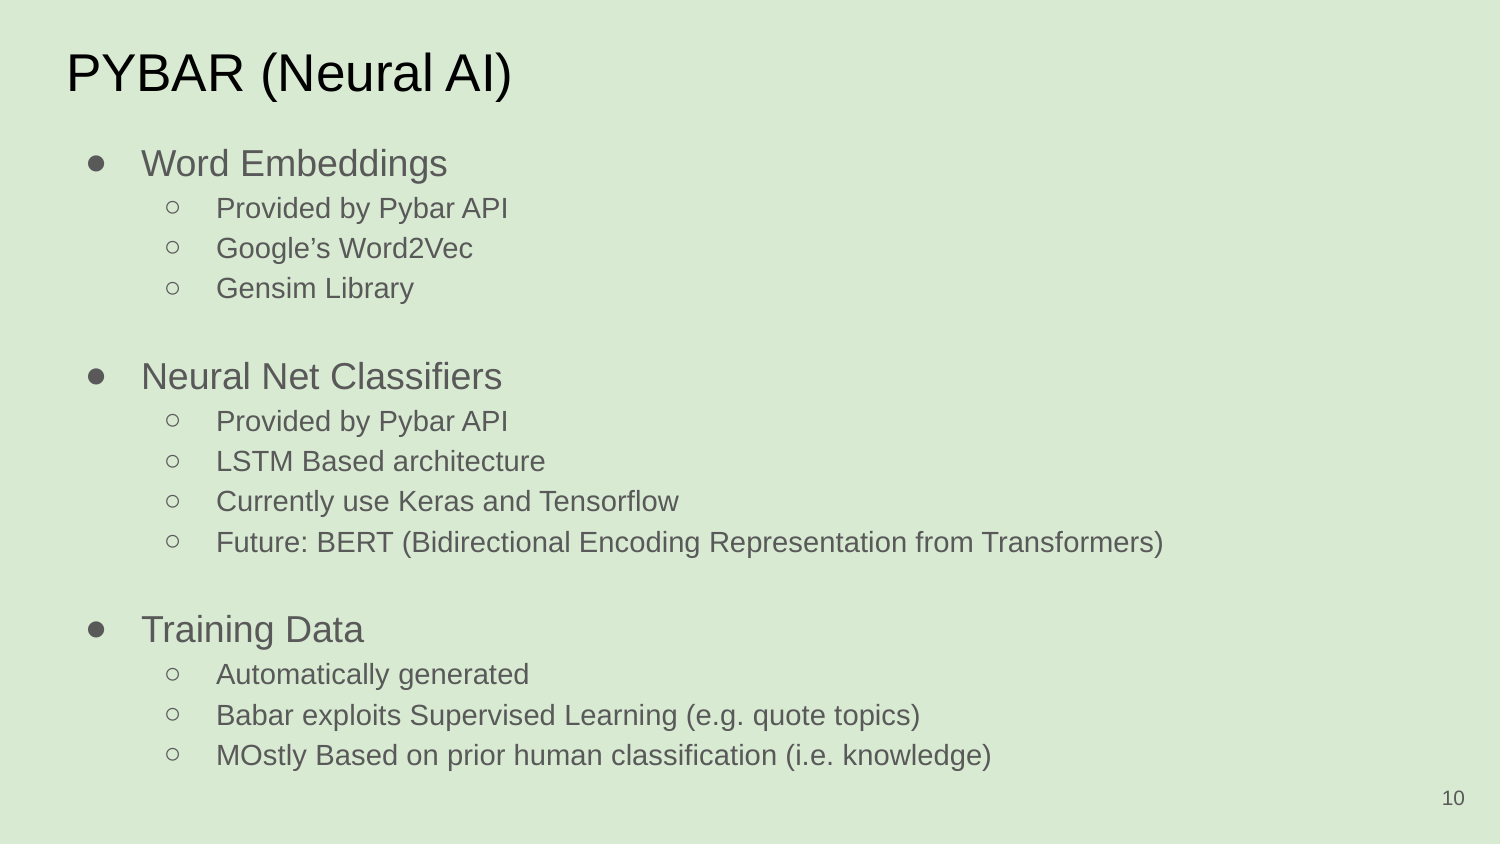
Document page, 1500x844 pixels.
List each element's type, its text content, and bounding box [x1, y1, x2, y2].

title PYBAR (Neural AI) [51, 23, 1449, 116]
slide_number ‹#› [1389, 764, 1480, 830]
list Word Embeddings Provided by Pybar API Google’s Word2Vec Gensim Library Neural Net Classifiers Provided by Pybar API LSTM Based architecture Currently use Keras and Tensorflow Future: BERT (Bidirectional Encoding Representation from Transformers) Training Data Automatically generated Babar exploits Supervised Learning (e.g. quote topics) MOstly Based on prior human classification (i.e. knowledge) [51, 116, 1449, 814]
